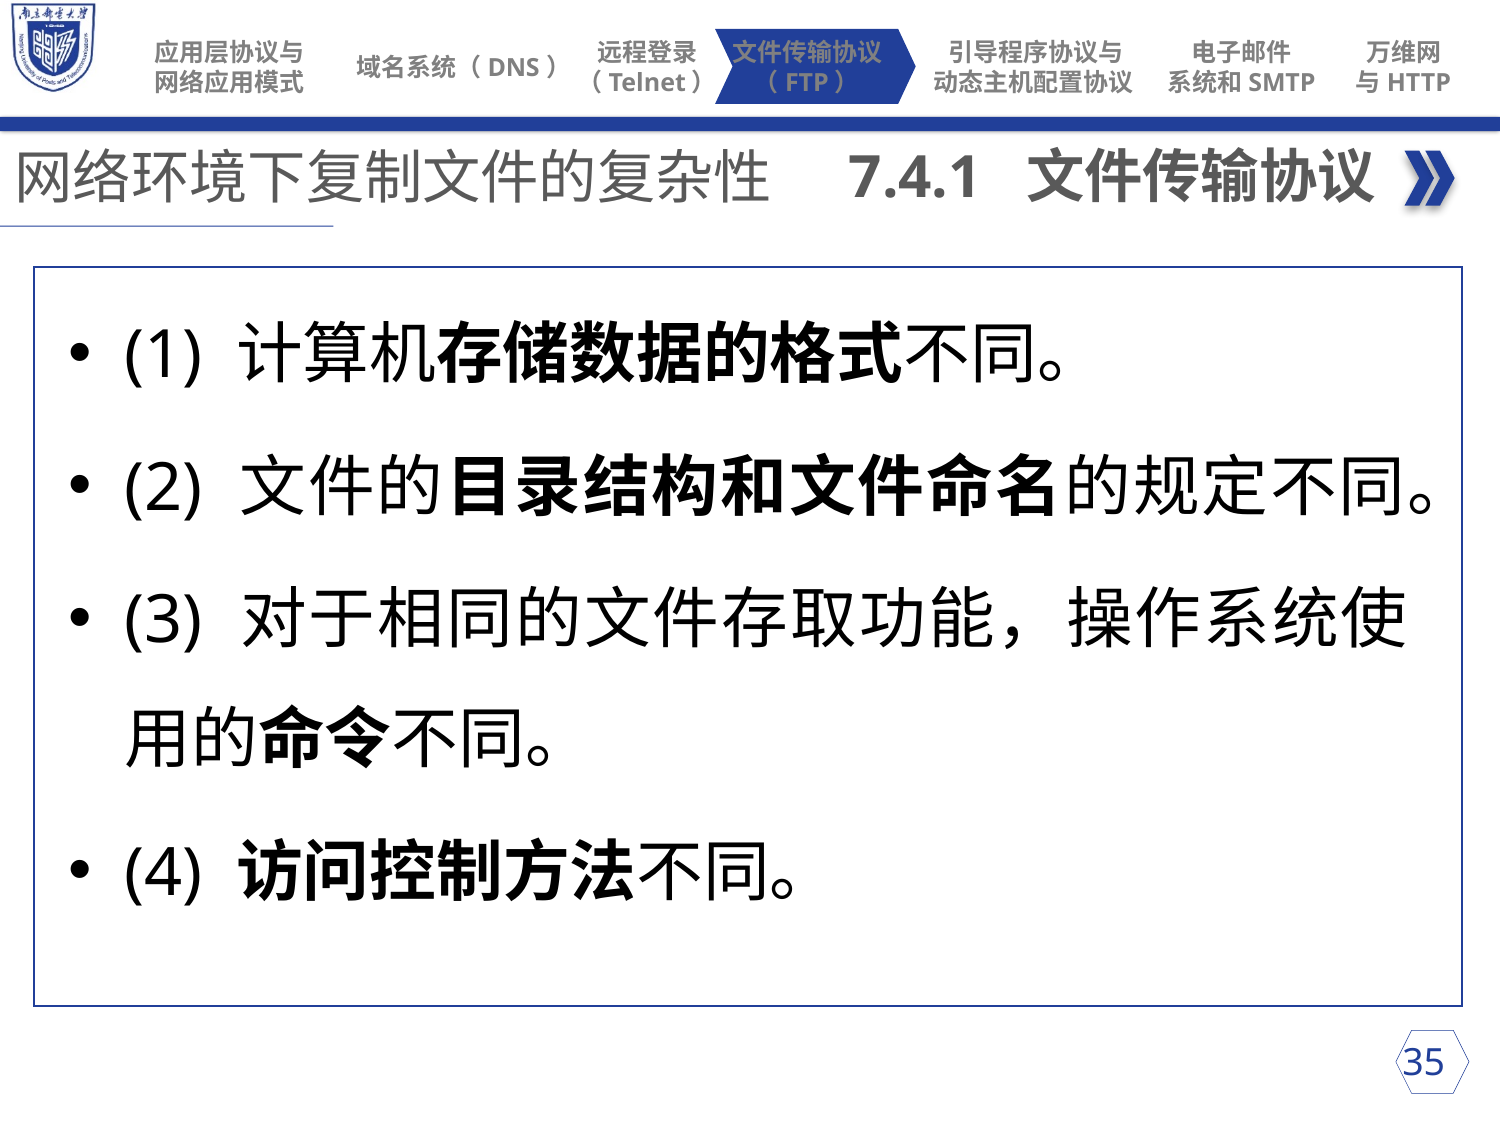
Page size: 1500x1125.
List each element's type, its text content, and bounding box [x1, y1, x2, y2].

text_box 应用层协议与 网络应用模式 [129, 36, 330, 97]
picture [0, 0, 108, 93]
text_box 文件传输协议 （FTP） [756, 36, 916, 97]
text_box 网络环境下复制文件的复杂性 [0, 138, 827, 213]
text_box 远程登录 （Telnet） [538, 36, 756, 97]
text_box 域名系统（DNS） [355, 51, 538, 82]
text_box 引导程序协议与 动态主机配置协议 [927, 36, 1124, 97]
text_box 电子邮件 系统和SMTP [1124, 36, 1359, 97]
text_box 万维网 与HTTP [1359, 36, 1500, 97]
text_box [713, 97, 903, 105]
text_box [713, 27, 903, 36]
text_box 7.4.1 文件传输协议 [113, 132, 1391, 217]
text_box [33, 266, 1463, 1007]
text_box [1404, 150, 1455, 206]
text_box 35 [1363, 1030, 1494, 1092]
text_box [0, 116, 1500, 132]
